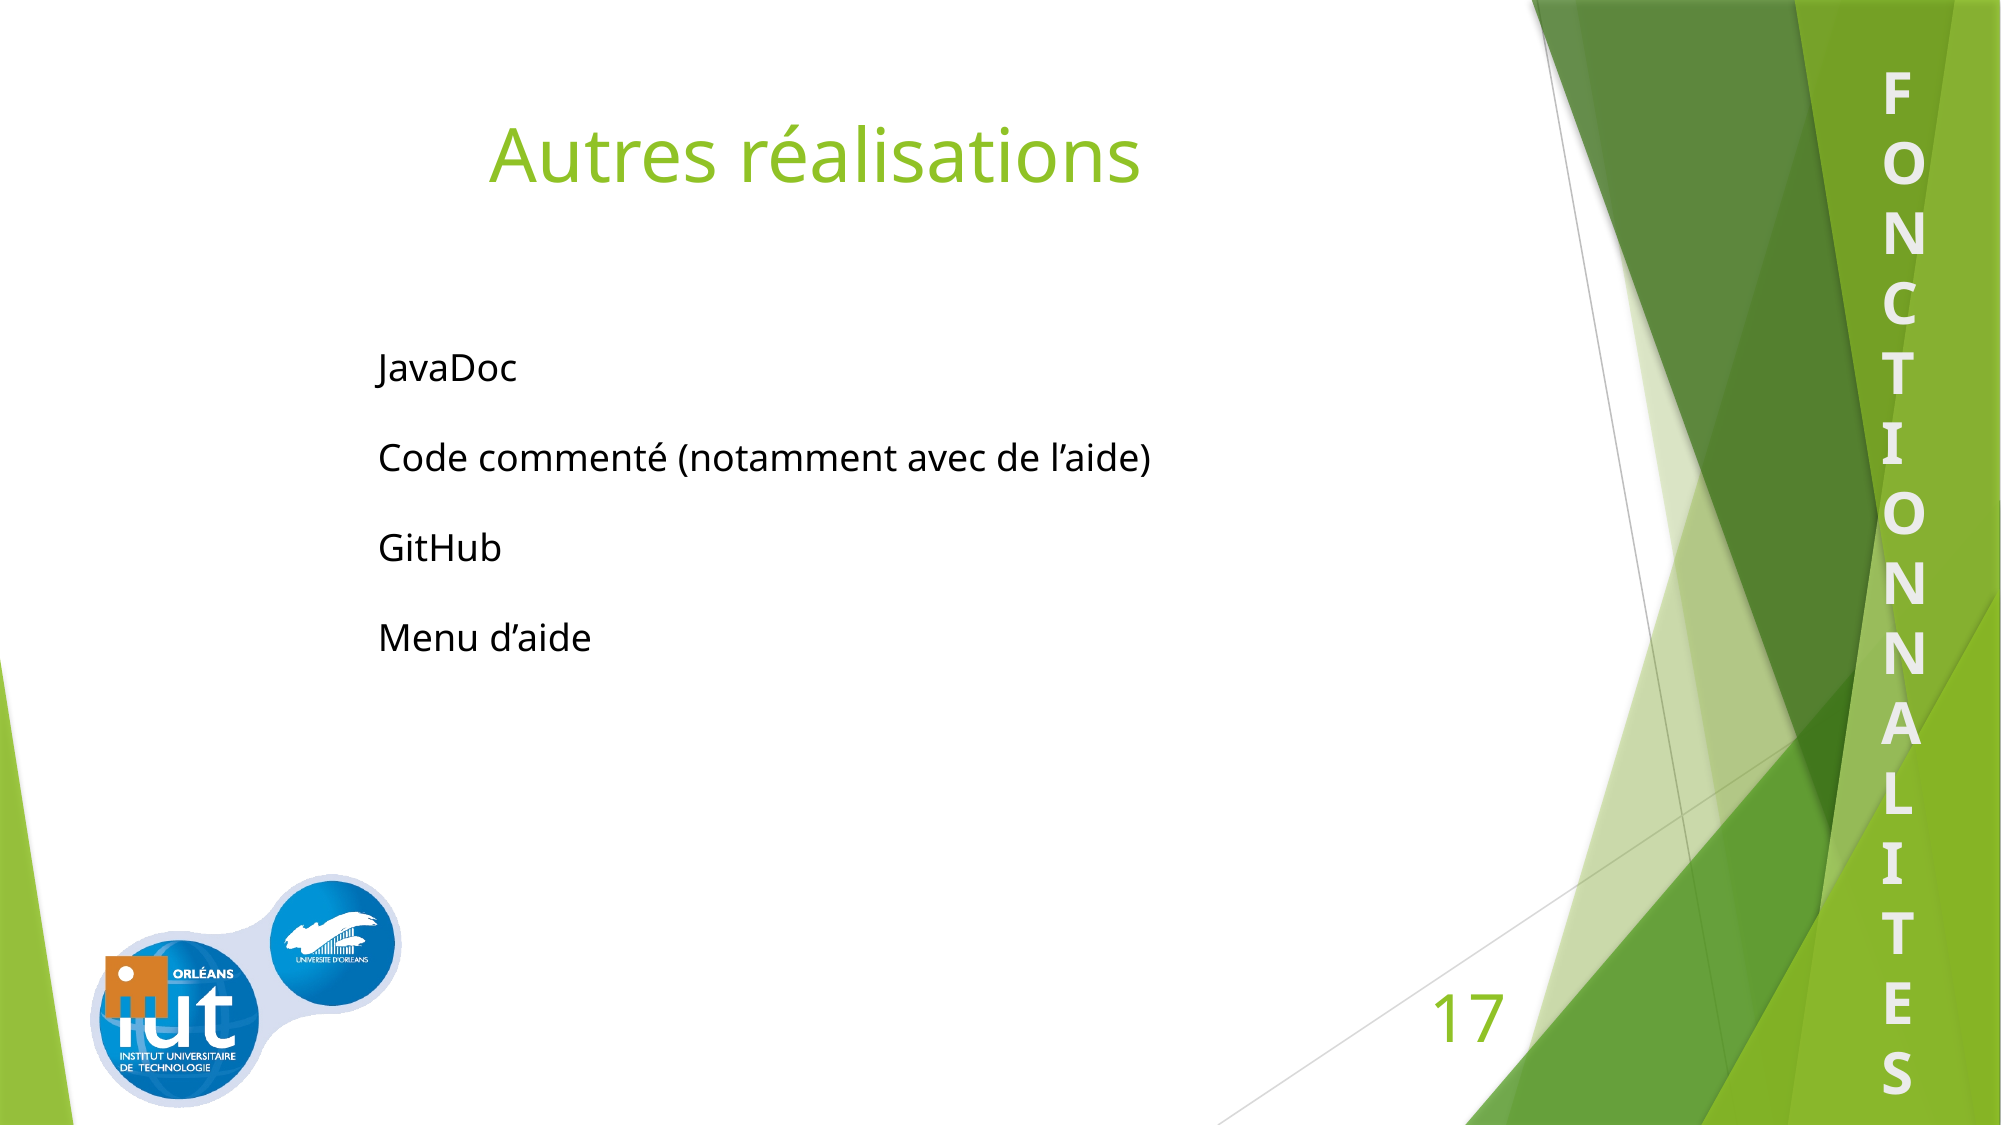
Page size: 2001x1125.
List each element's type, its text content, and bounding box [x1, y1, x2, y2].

slide_number 17 [1409, 991, 1522, 1051]
text_box JavaDoc Code commenté (notamment avec de l’aide) GitHub Menu d’aide [363, 337, 1299, 757]
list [90, 873, 403, 1109]
title Autres réalisations [111, 99, 1522, 317]
text_box FONCTIONNALITES [1866, 48, 1916, 1114]
